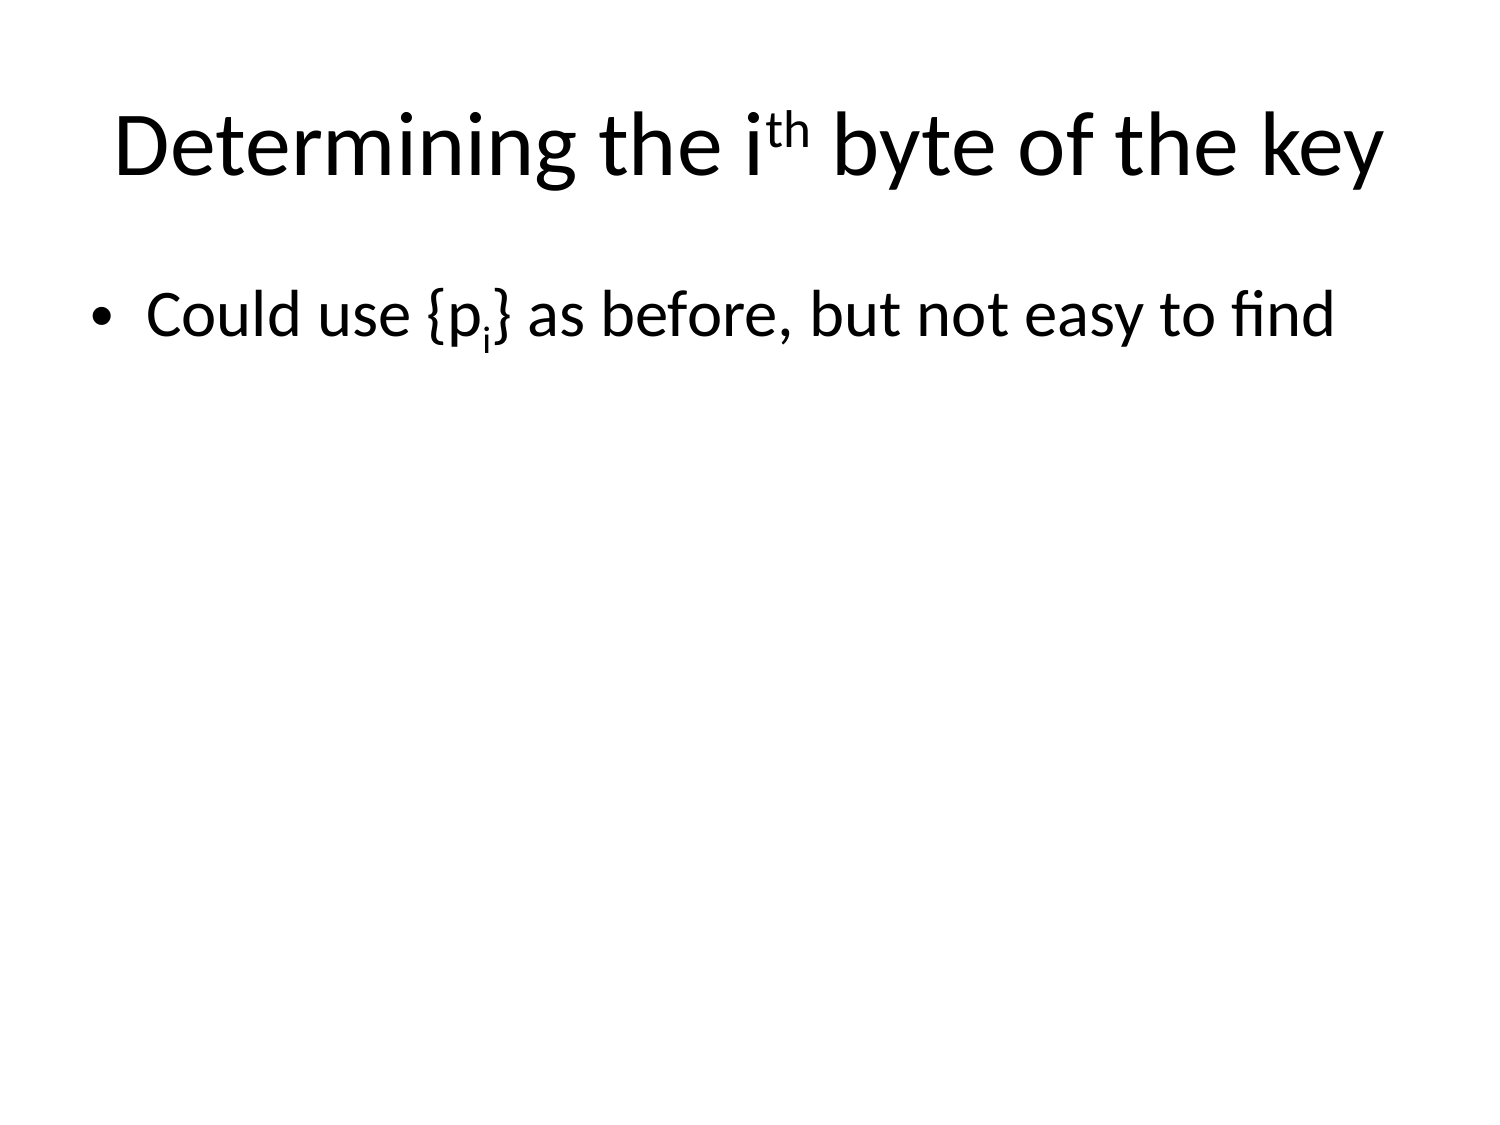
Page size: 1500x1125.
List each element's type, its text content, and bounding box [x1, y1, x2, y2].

list Could use {pi} as before, but not easy to find [75, 262, 1425, 1005]
title Determining the ith byte of the key [75, 45, 1425, 233]
